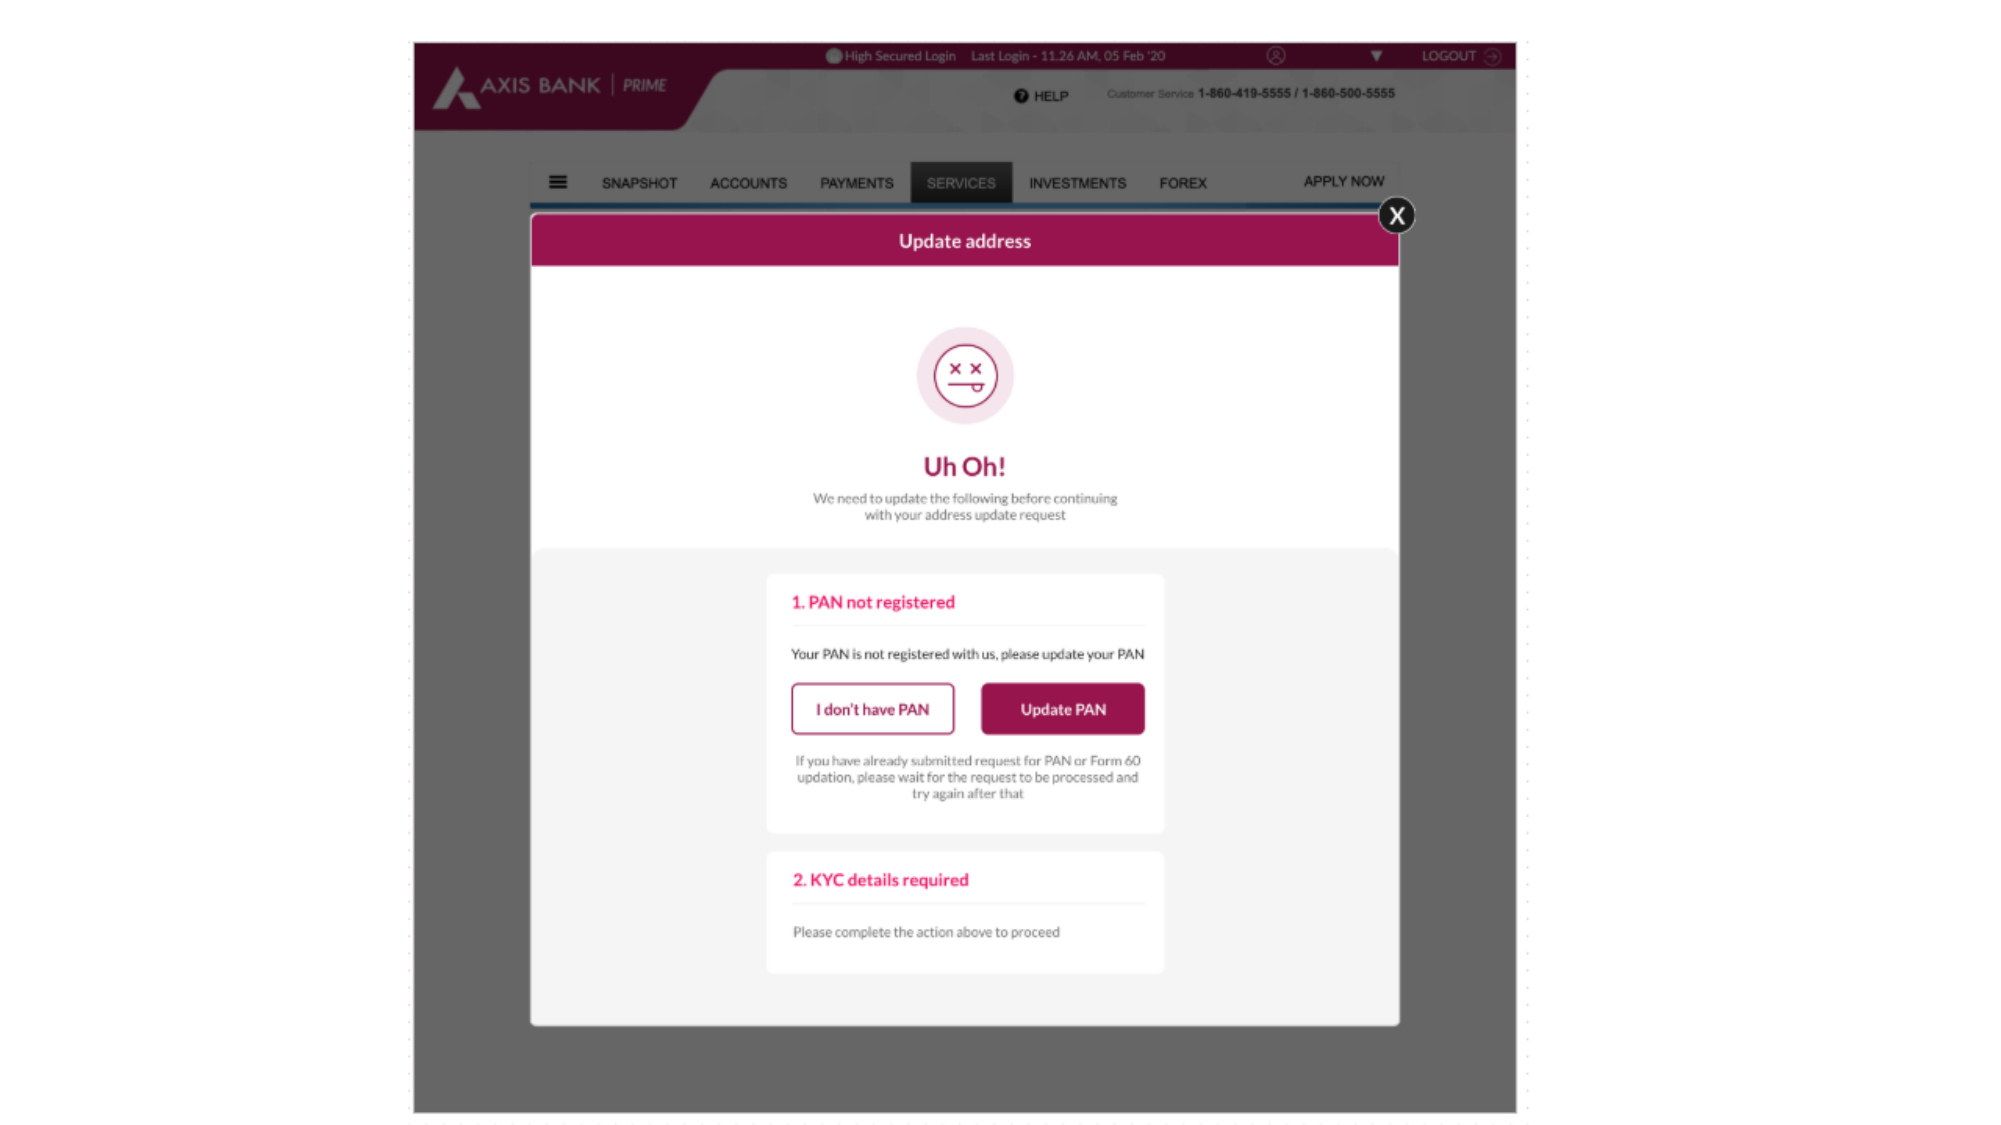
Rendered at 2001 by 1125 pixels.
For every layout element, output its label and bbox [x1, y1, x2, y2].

picture [407, 31, 1530, 1125]
